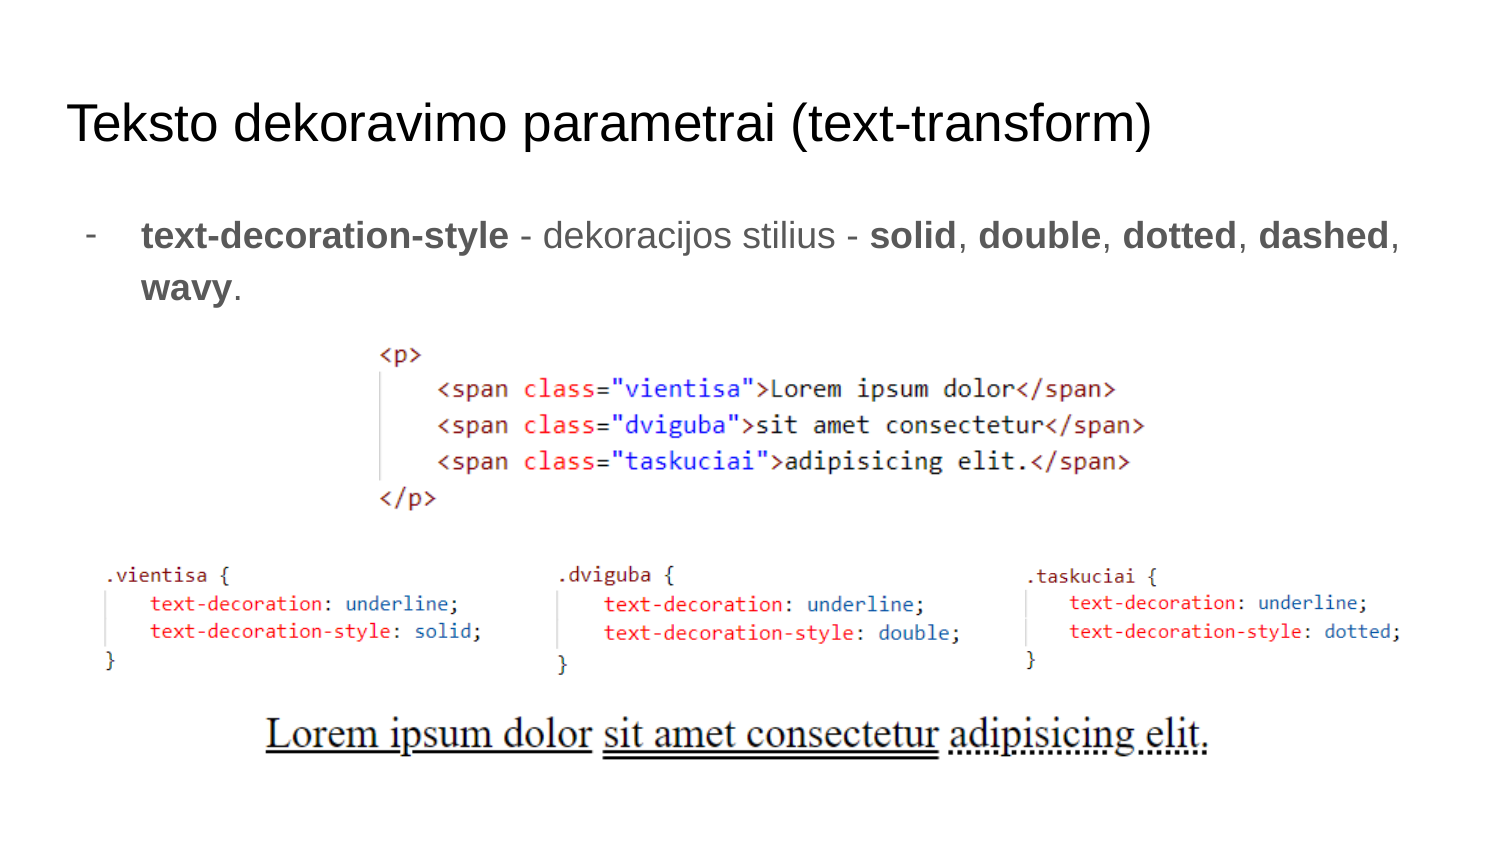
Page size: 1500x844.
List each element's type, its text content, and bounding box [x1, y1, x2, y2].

picture [256, 703, 1229, 782]
title Teksto dekoravimo parametrai (text-transform) [51, 72, 1449, 167]
picture [550, 556, 967, 684]
picture [1018, 560, 1408, 681]
picture [379, 342, 1151, 517]
list text-decoration-style - dekoracijos stilius - solid, double, dotted, dashed, wavy. [51, 189, 1449, 750]
picture [97, 556, 487, 684]
